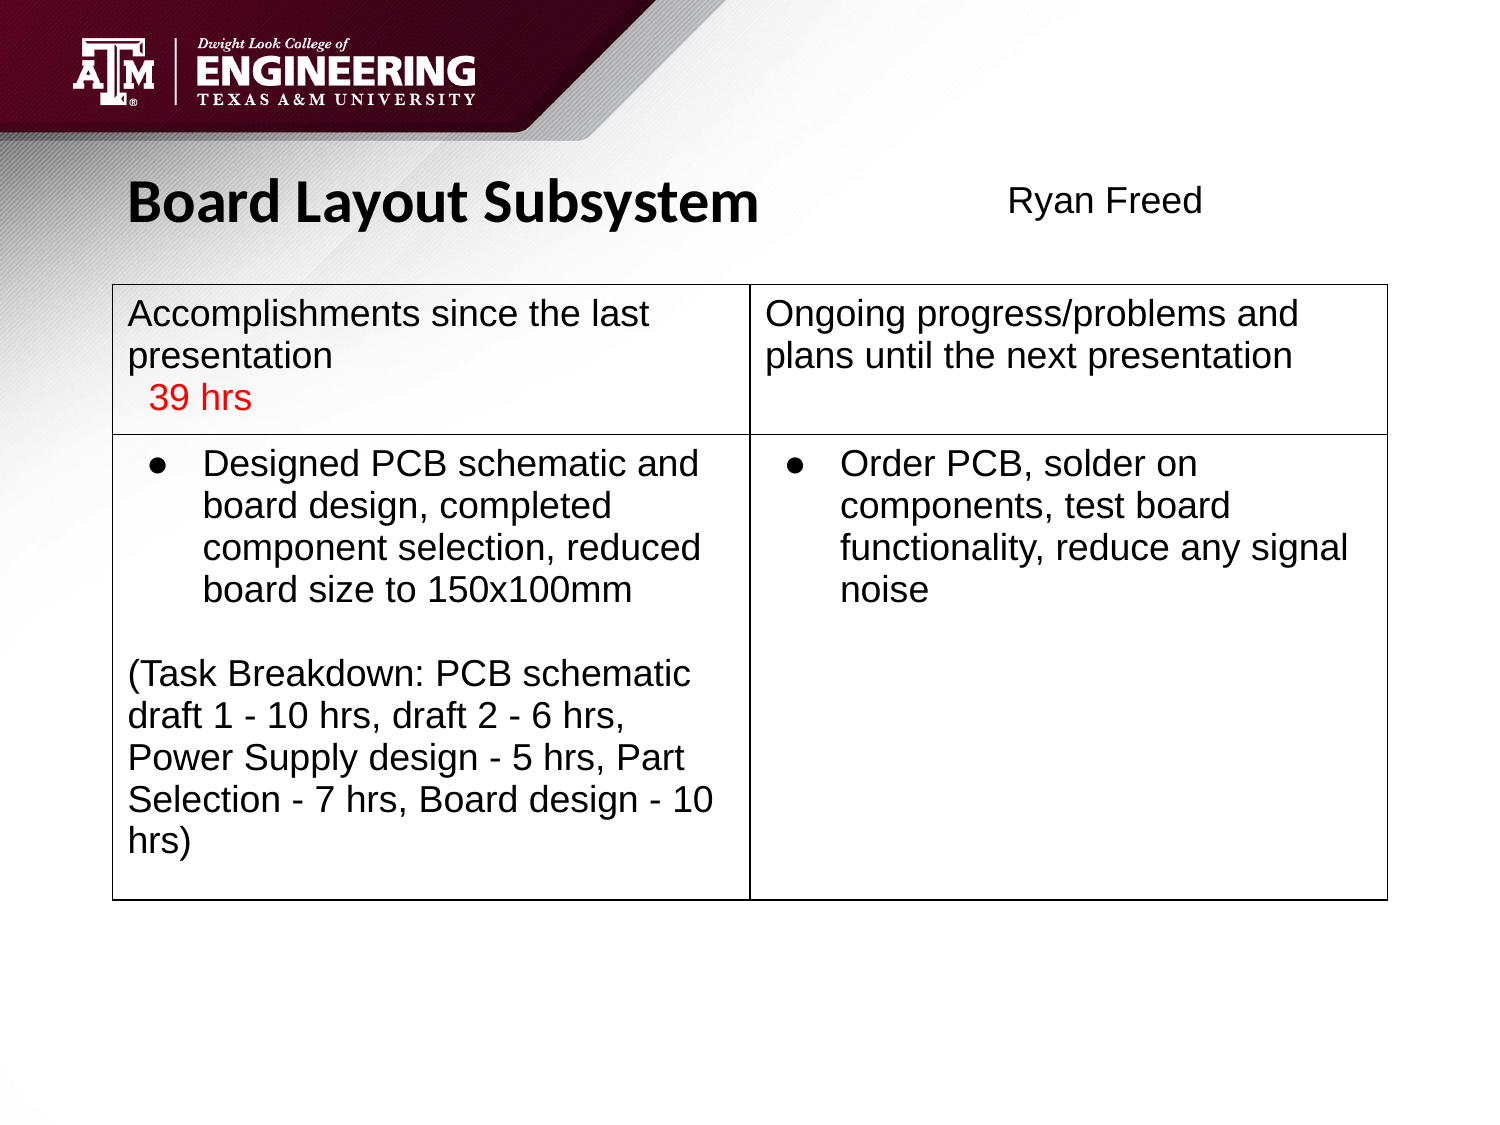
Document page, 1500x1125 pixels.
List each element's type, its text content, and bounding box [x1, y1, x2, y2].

text_box [112, 785, 1388, 1125]
text_box Ryan Freed [992, 160, 1438, 238]
table_header Accomplishments since the last presentation 39 hrs [113, 285, 749, 434]
table_header Ongoing progress/problems and plans until the next presentation [751, 285, 1387, 434]
text_box Board Layout Subsystem [112, 152, 1488, 243]
table_cell Order PCB, solder on components, test board functionality, reduce any signal noise [751, 435, 1387, 785]
table_cell Designed PCB schematic and board design, completed component selection, reduced board size to 150x100mm (Task Breakdown: PCB schematic draft 1 - 10 hrs, draft 2 - 6 hrs, Power Supply design - 5 hrs, Part Selection - 7 hrs, Board design - 10 hrs) [113, 435, 749, 785]
picture [0, 0, 1500, 1125]
